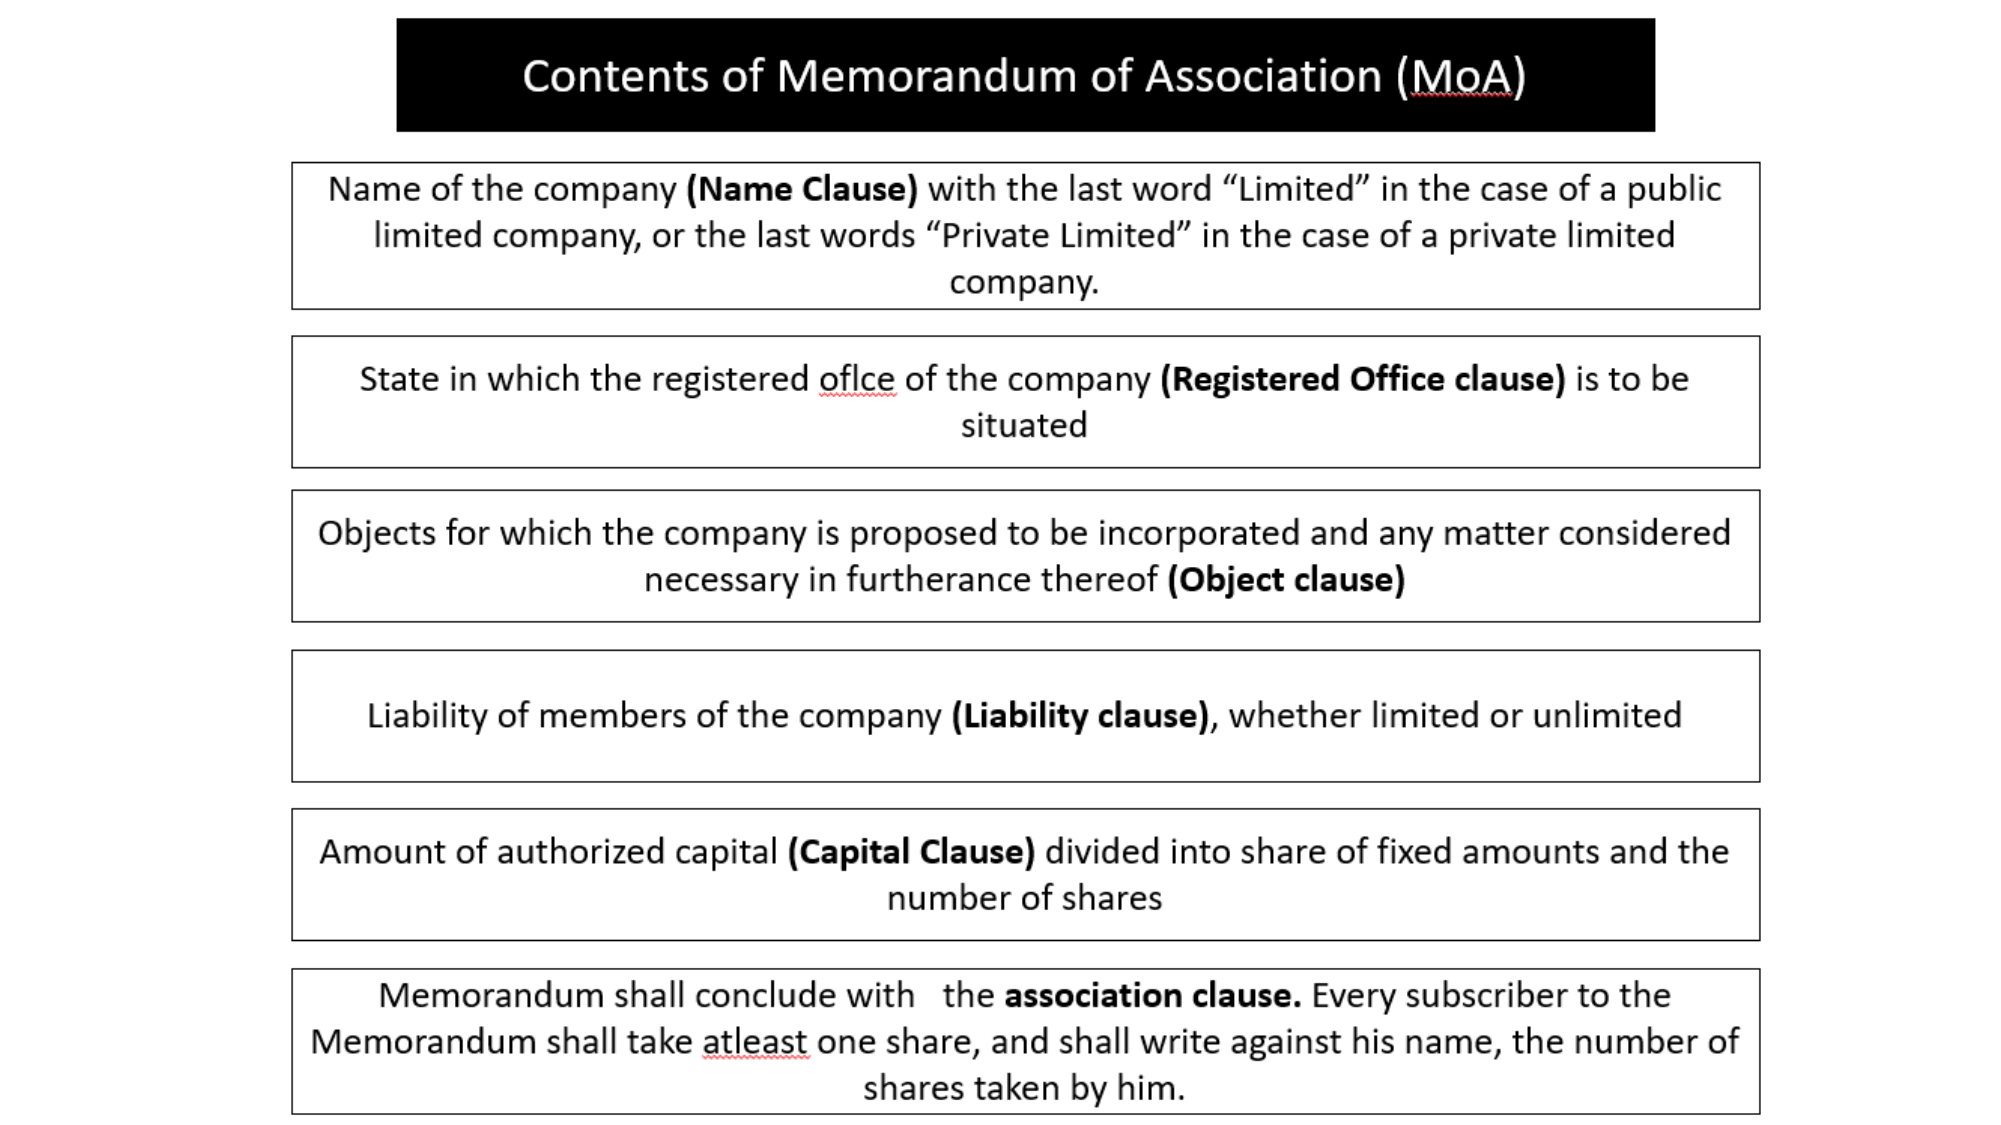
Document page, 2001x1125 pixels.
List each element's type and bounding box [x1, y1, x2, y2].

list [254, 0, 1790, 1125]
